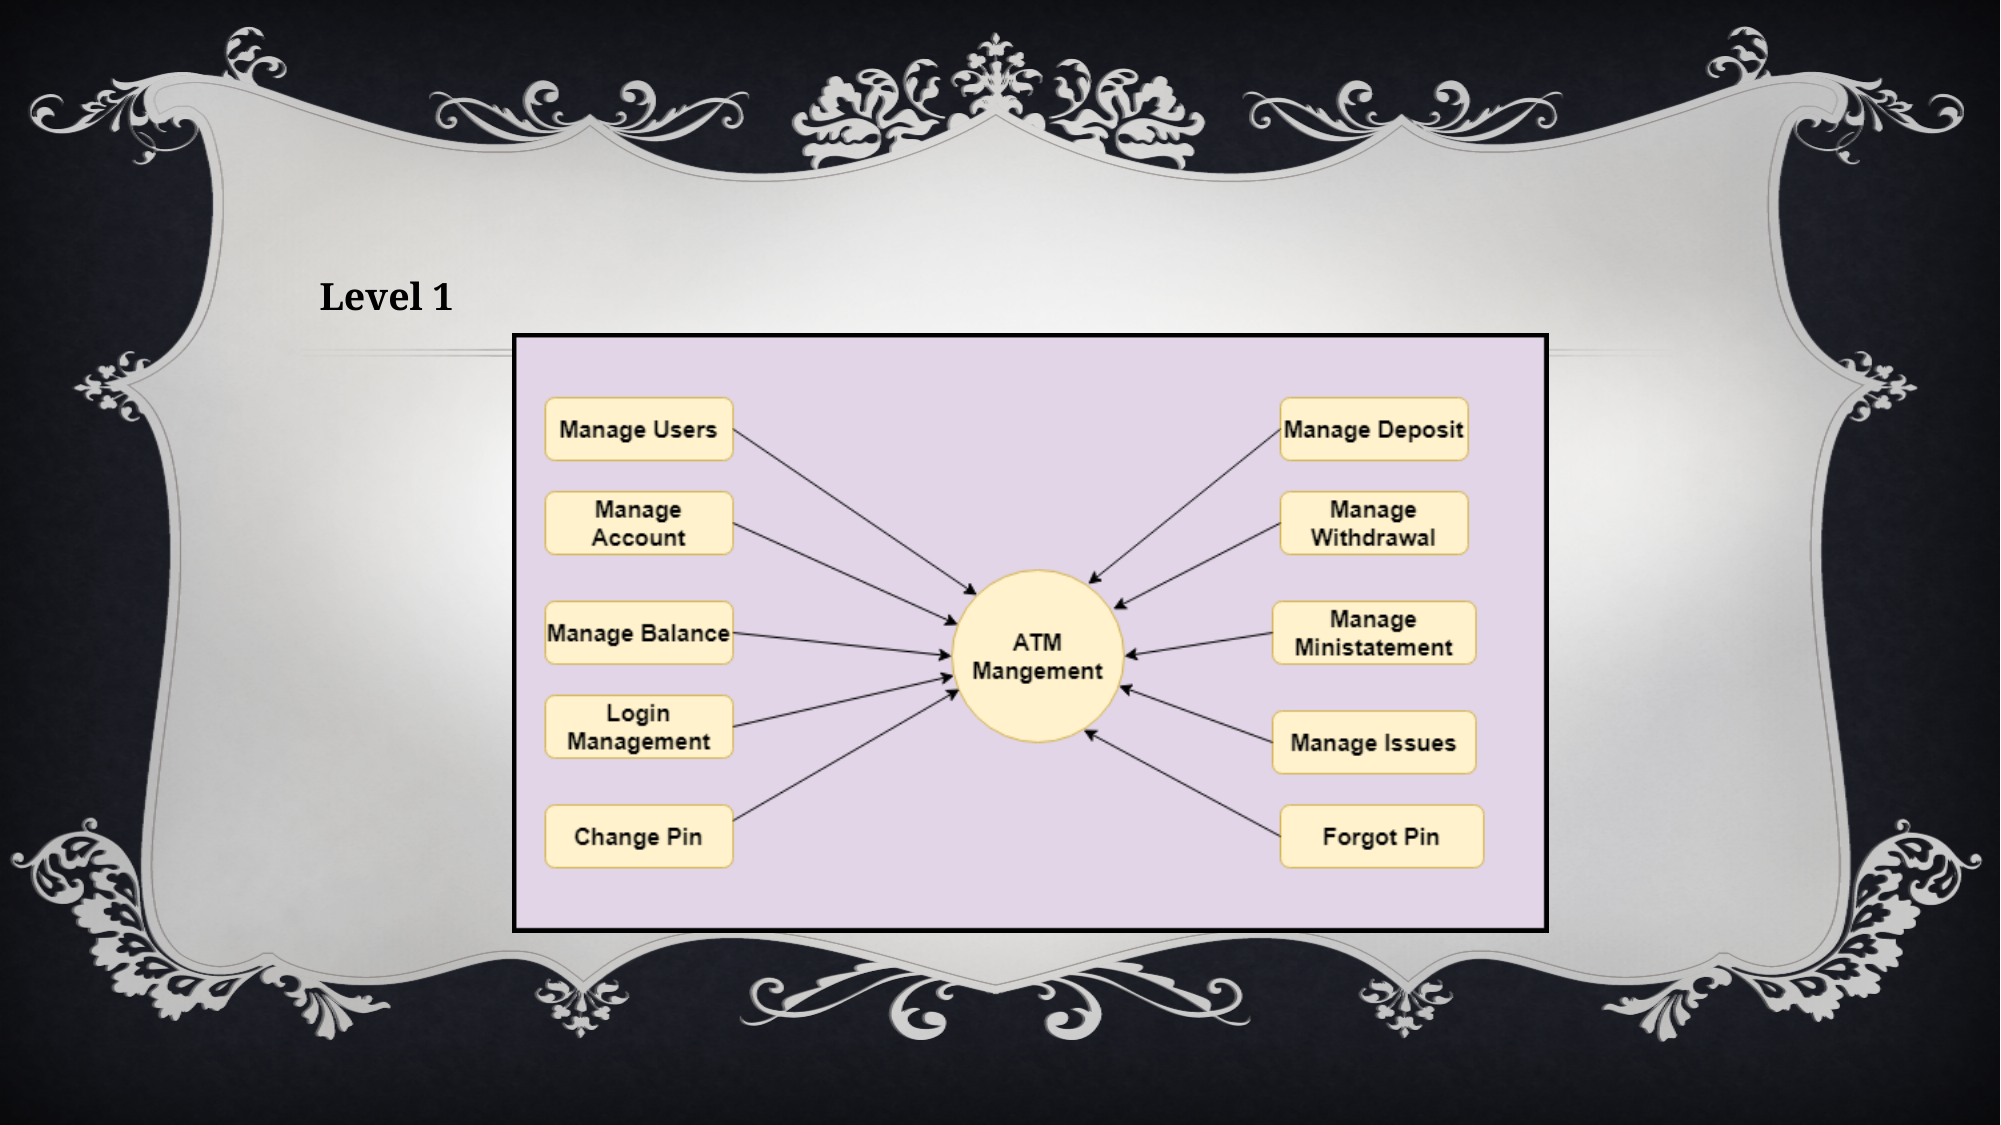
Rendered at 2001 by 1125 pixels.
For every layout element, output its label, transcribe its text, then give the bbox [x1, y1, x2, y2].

picture [0, 0, 2000, 265]
text_box Level 1 [304, 265, 721, 326]
picture [0, 333, 2000, 1125]
